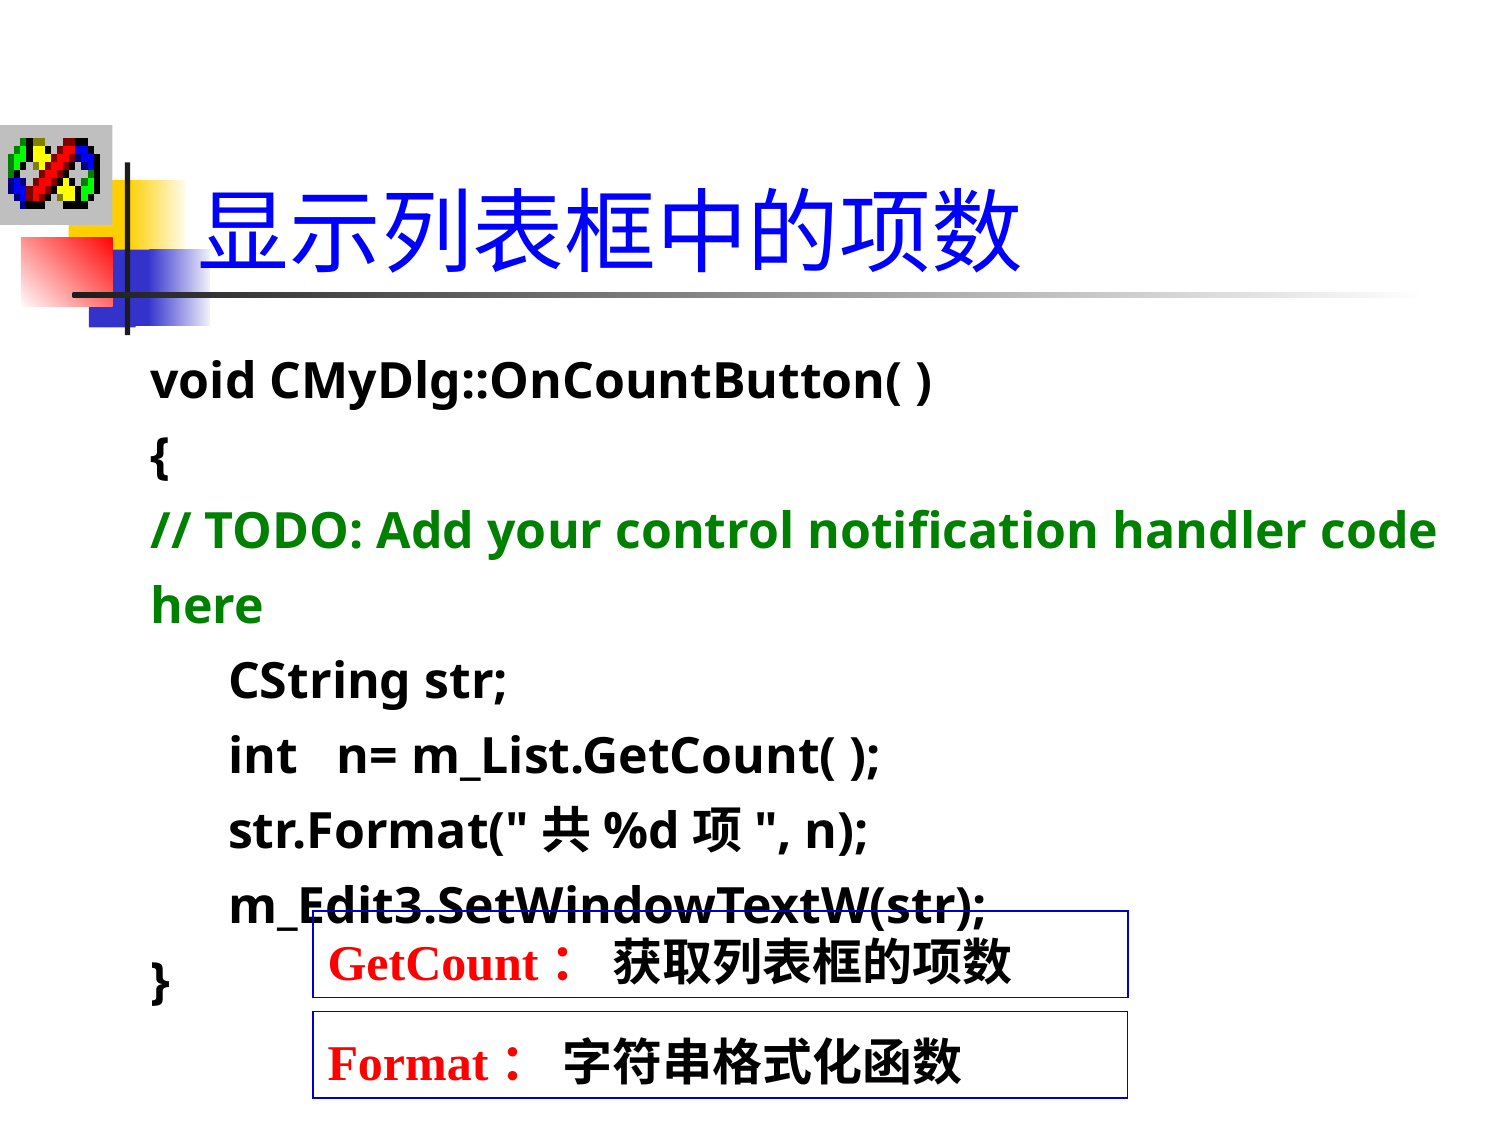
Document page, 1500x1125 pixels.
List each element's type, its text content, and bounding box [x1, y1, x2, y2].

text_box 显示列表框中的项数 [183, 166, 1071, 291]
text_box Format： 字符串格式化函数 [312, 1011, 1128, 1099]
picture [0, 125, 113, 225]
text_box void CMyDlg::OnCountButton( ) { // TODO: Add your control notification handler code here CString str; int n= m_List.GetCount( ); str.Format("共%d项", n); m_Edit3.SetWindowTextW(str); } [135, 326, 1459, 1016]
text_box GetCount： 获取列表框的项数 [312, 910, 1128, 998]
